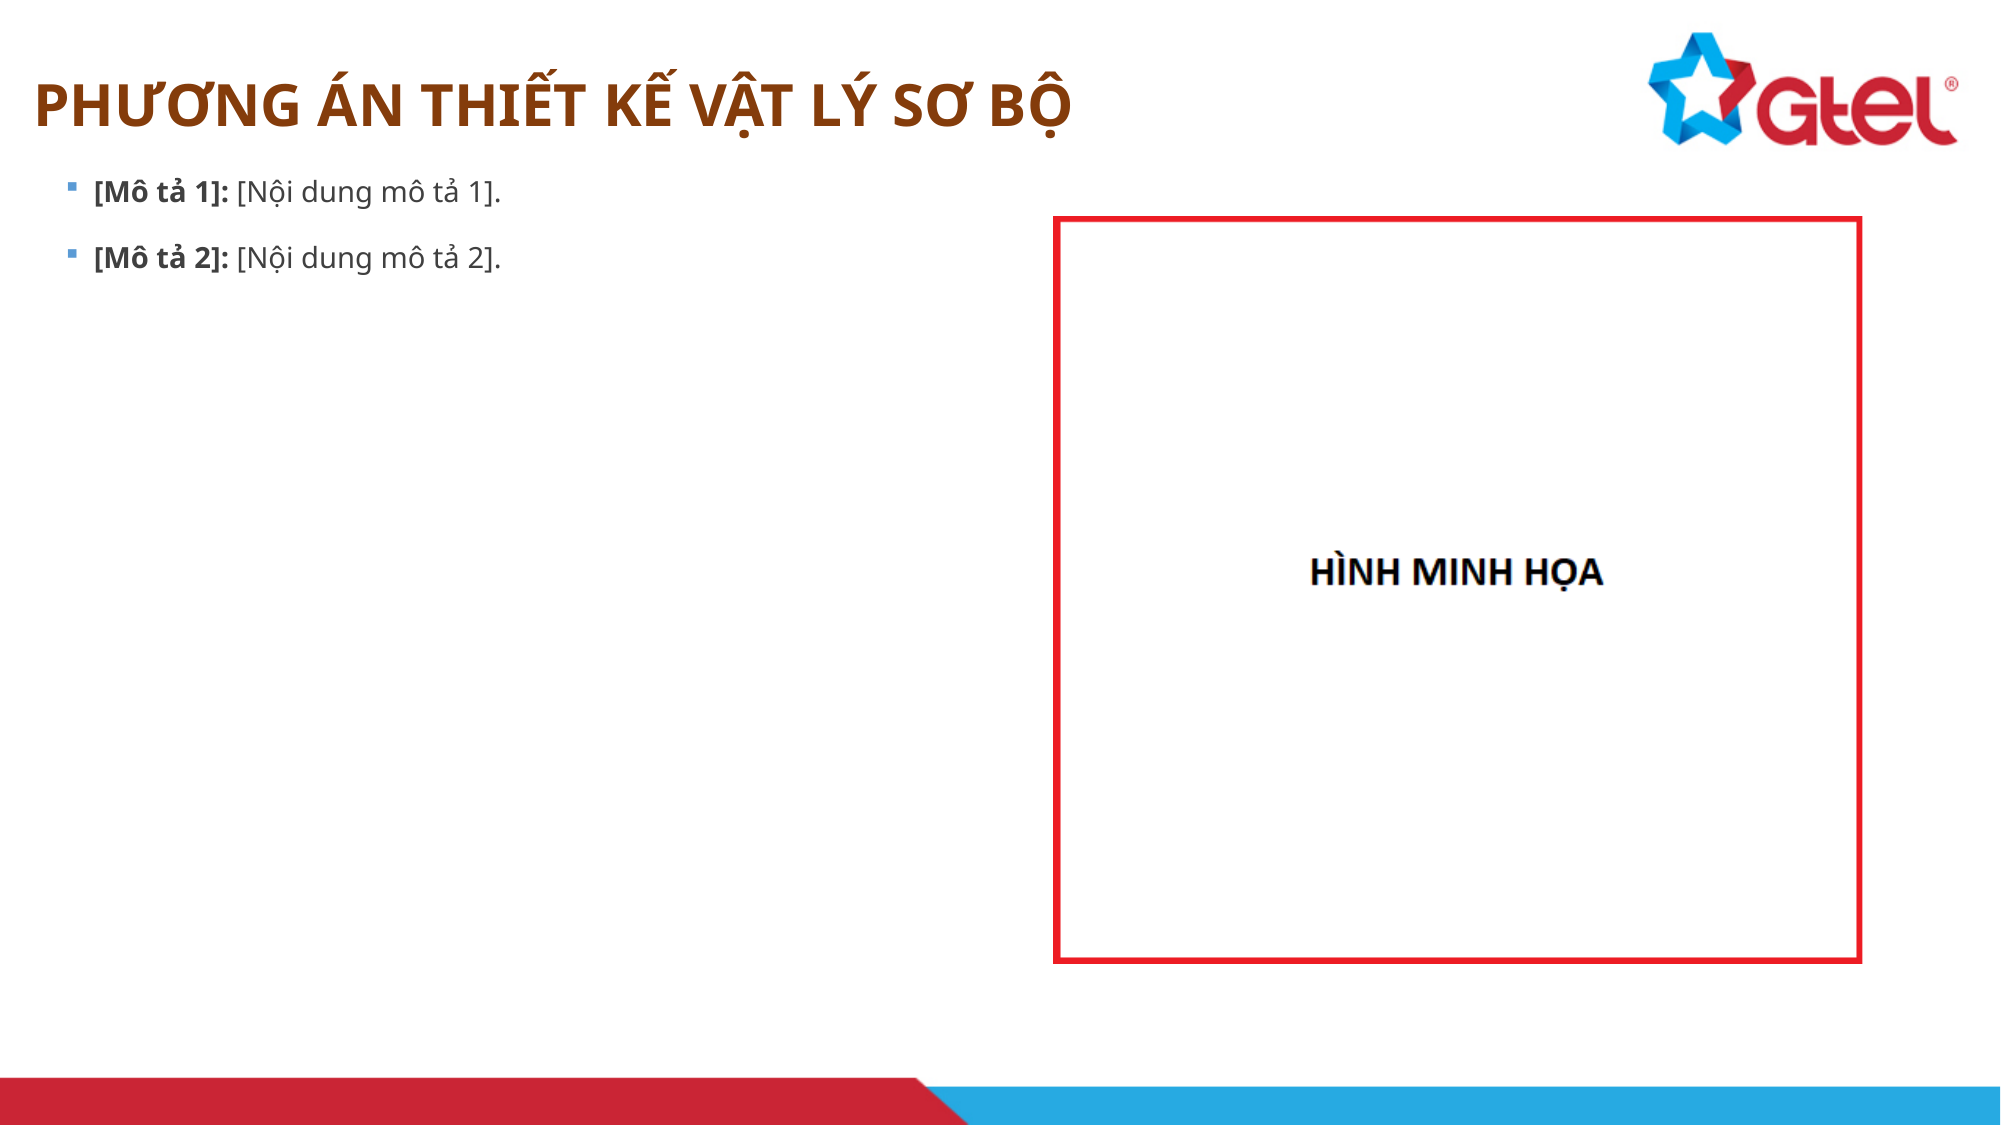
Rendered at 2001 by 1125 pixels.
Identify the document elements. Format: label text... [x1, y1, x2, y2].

picture [0, 0, 2001, 1125]
text_box [Mô tả 1]: [Nội dung mô tả 1]. [Mô tả 2]: [Nội dung mô tả 2]. [37, 158, 832, 983]
text_box PHƯƠNG ÁN THIẾT KẾ VẬT LÝ SƠ BỘ [0, 68, 1863, 138]
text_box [1053, 216, 1863, 964]
picture [1696, 55, 1708, 68]
